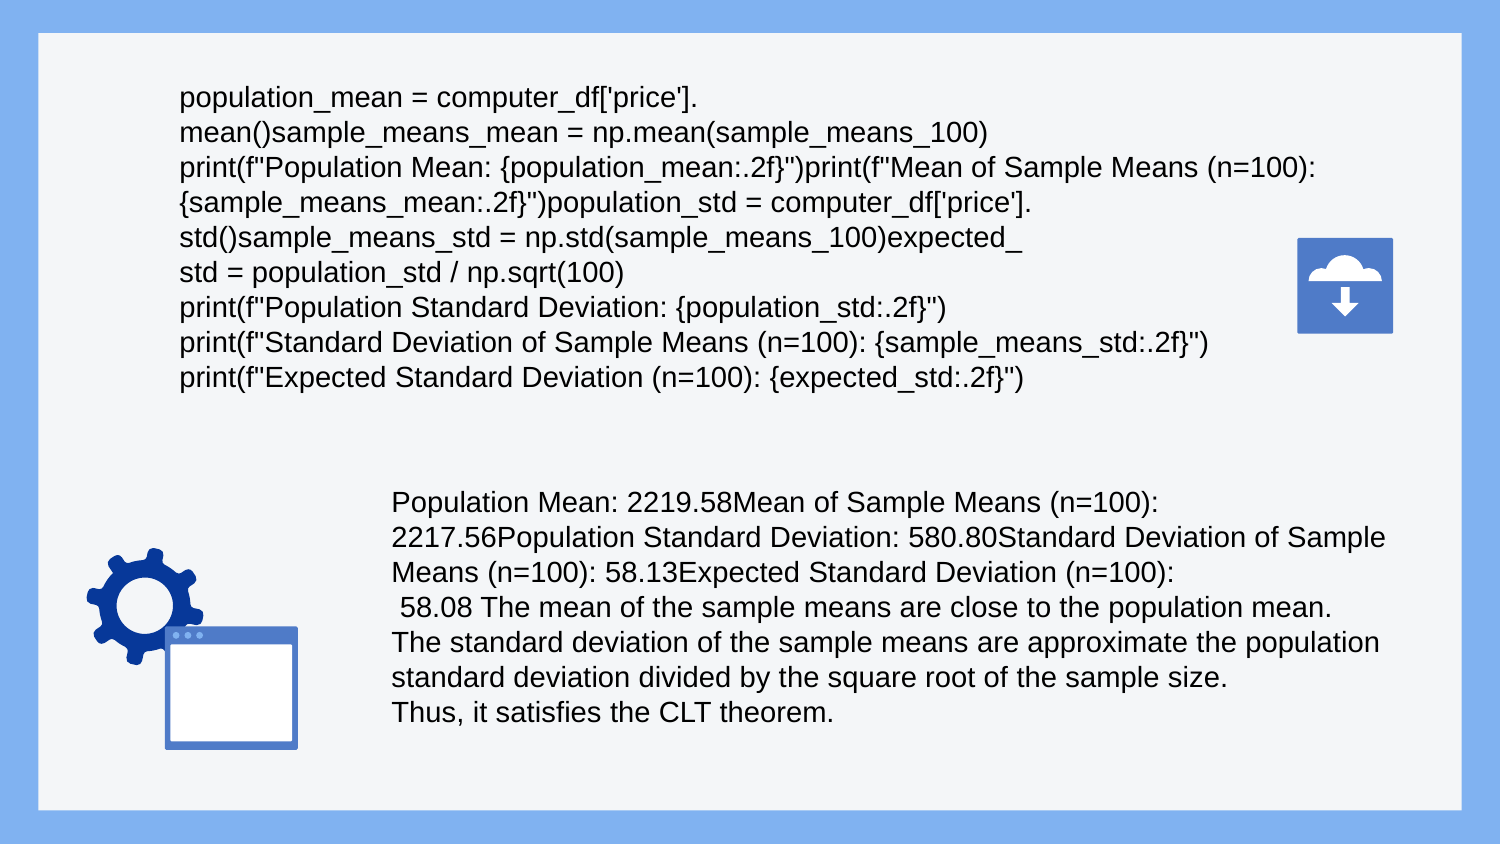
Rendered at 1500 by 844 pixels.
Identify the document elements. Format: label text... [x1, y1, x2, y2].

text_box population_mean = computer_df['price']. mean()sample_means_mean = np.mean(sample_means_100) print(f"Population Mean: {population_mean:.2f}")print(f"Mean of Sample Means (n=100): {sample_means_mean:.2f}")population_std = computer_df['price']. std()sample_means_std = np.std(sample_means_100)expected_ std = population_std / np.sqrt(100) print(f"Population Standard Deviation: {population_std:.2f}") print(f"Standard Deviation of Sample Means (n=100): {sample_means_std:.2f}") print(f"Expected Standard Deviation (n=100): {expected_std:.2f}") [164, 71, 1498, 401]
text_box Population Mean: 2219.58Mean of Sample Means (n=100): 2217.56Population Standard Deviation: 580.80Standard Deviation of Sample Means (n=100): 58.13Expected Standard Deviation (n=100): 58.08 The mean of the sample means are close to the population mean. The standard deviation of the sample means are approximate the population standard deviation divided by the square root of the sample size. Thus, it satisfies the CLT theorem. [376, 476, 1452, 736]
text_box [1297, 237, 1394, 334]
text_box [86, 548, 204, 666]
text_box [164, 626, 299, 751]
